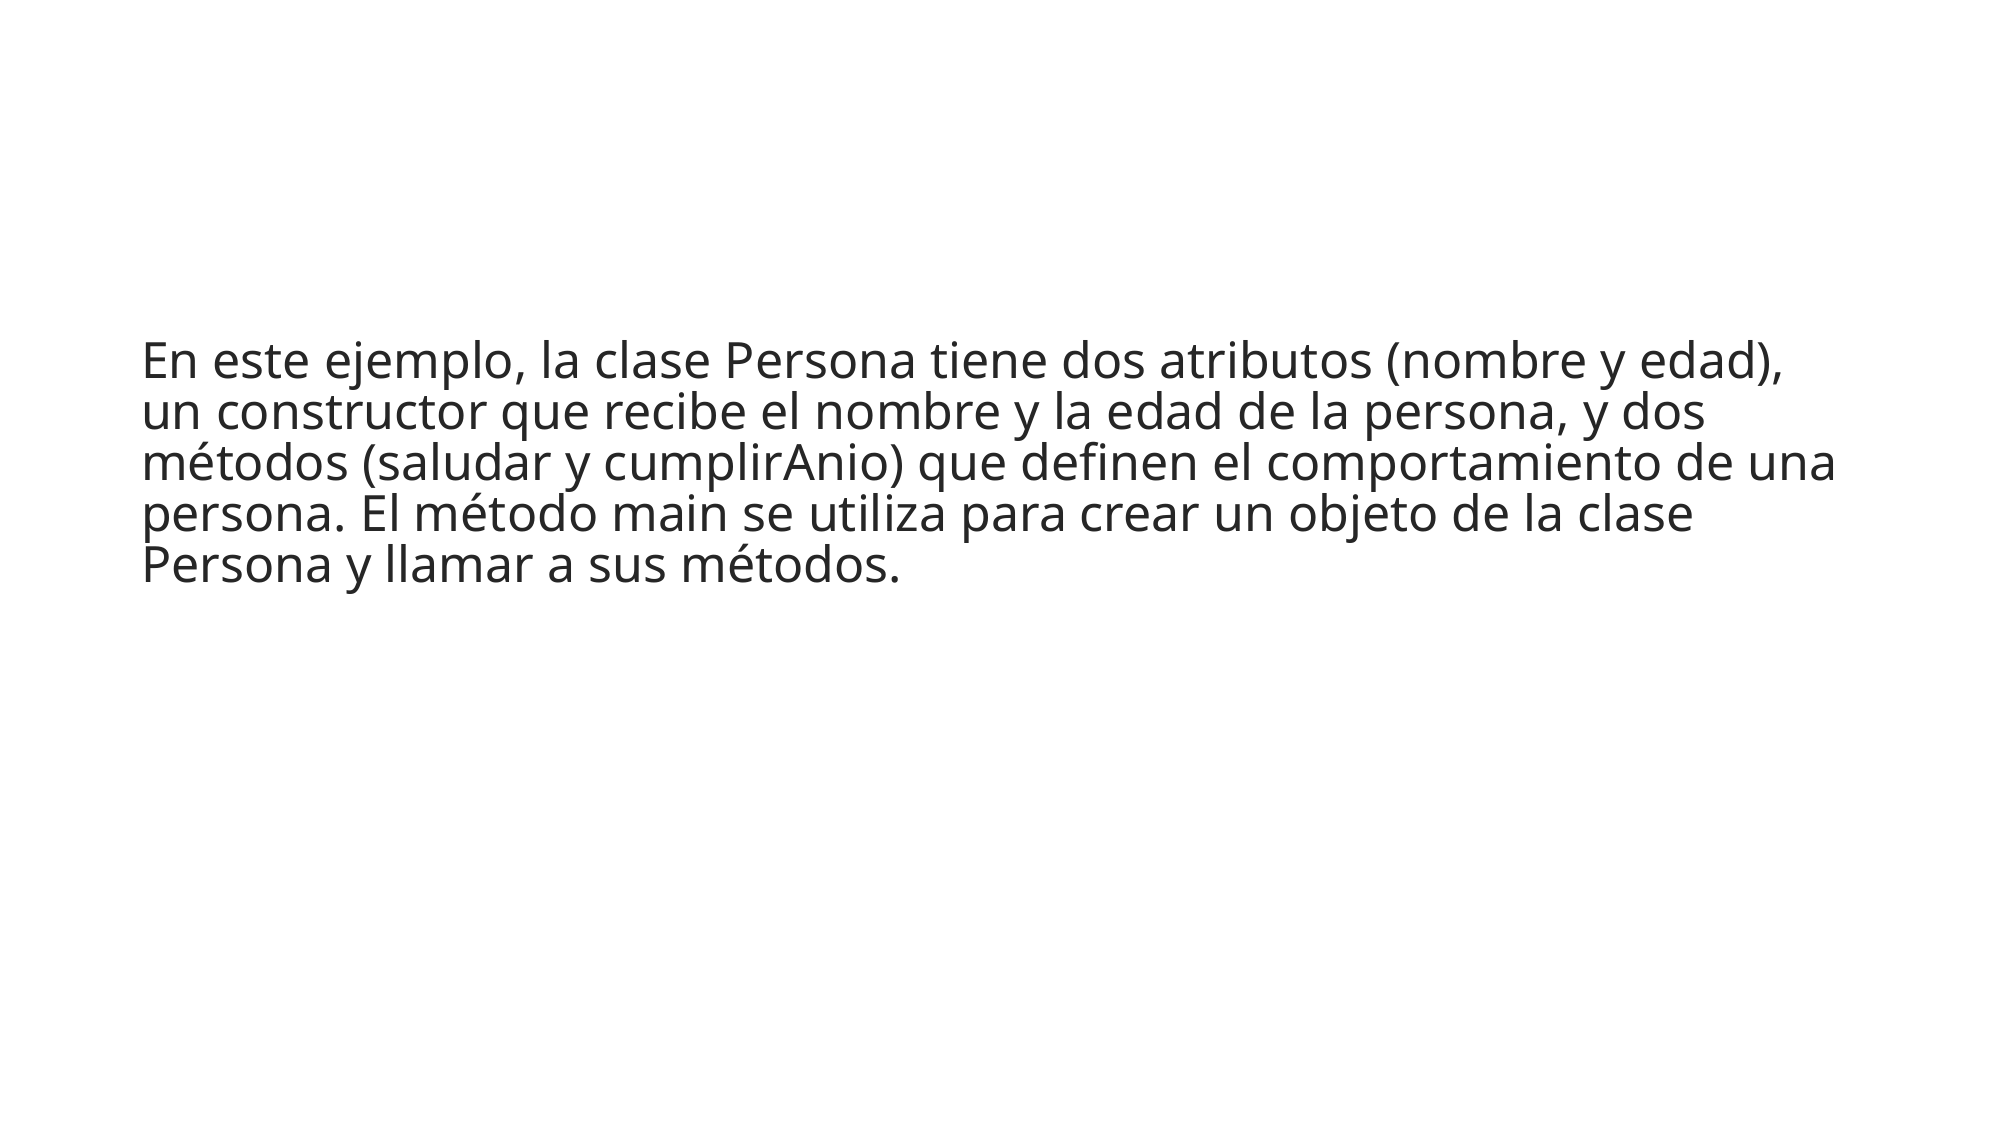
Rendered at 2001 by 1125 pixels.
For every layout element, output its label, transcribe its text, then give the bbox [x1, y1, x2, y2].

list En este ejemplo, la clase Persona tiene dos atributos (nombre y edad), un constructor que recibe el nombre y la edad de la persona, y dos métodos (saludar y cumplirAnio) que definen el comportamiento de una persona. El método main se utiliza para crear un objeto de la clase Persona y llamar a sus métodos. [111, 329, 1876, 948]
